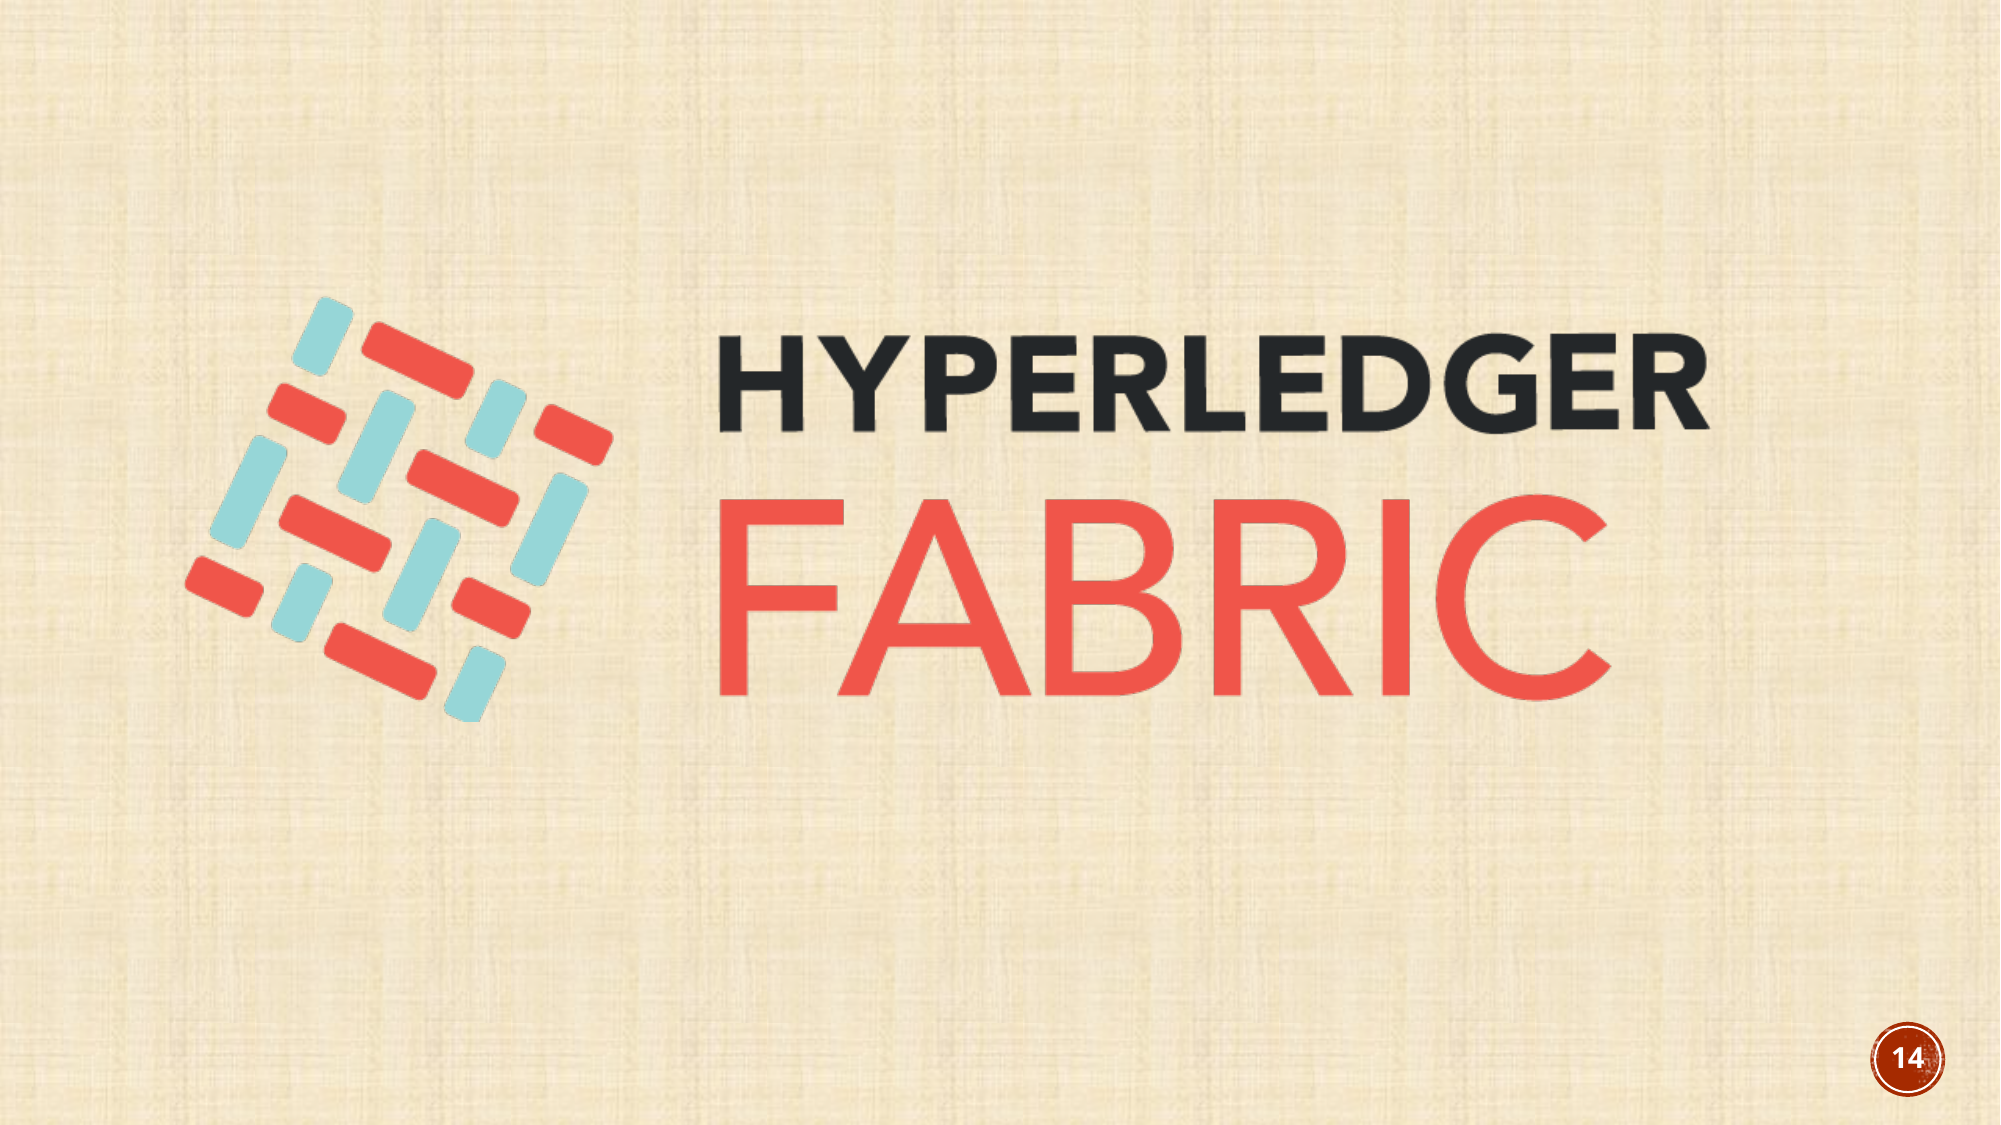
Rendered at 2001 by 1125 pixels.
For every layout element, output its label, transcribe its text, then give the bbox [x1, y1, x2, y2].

picture [185, 295, 1713, 722]
slide_number 14 [1855, 1028, 1961, 1089]
